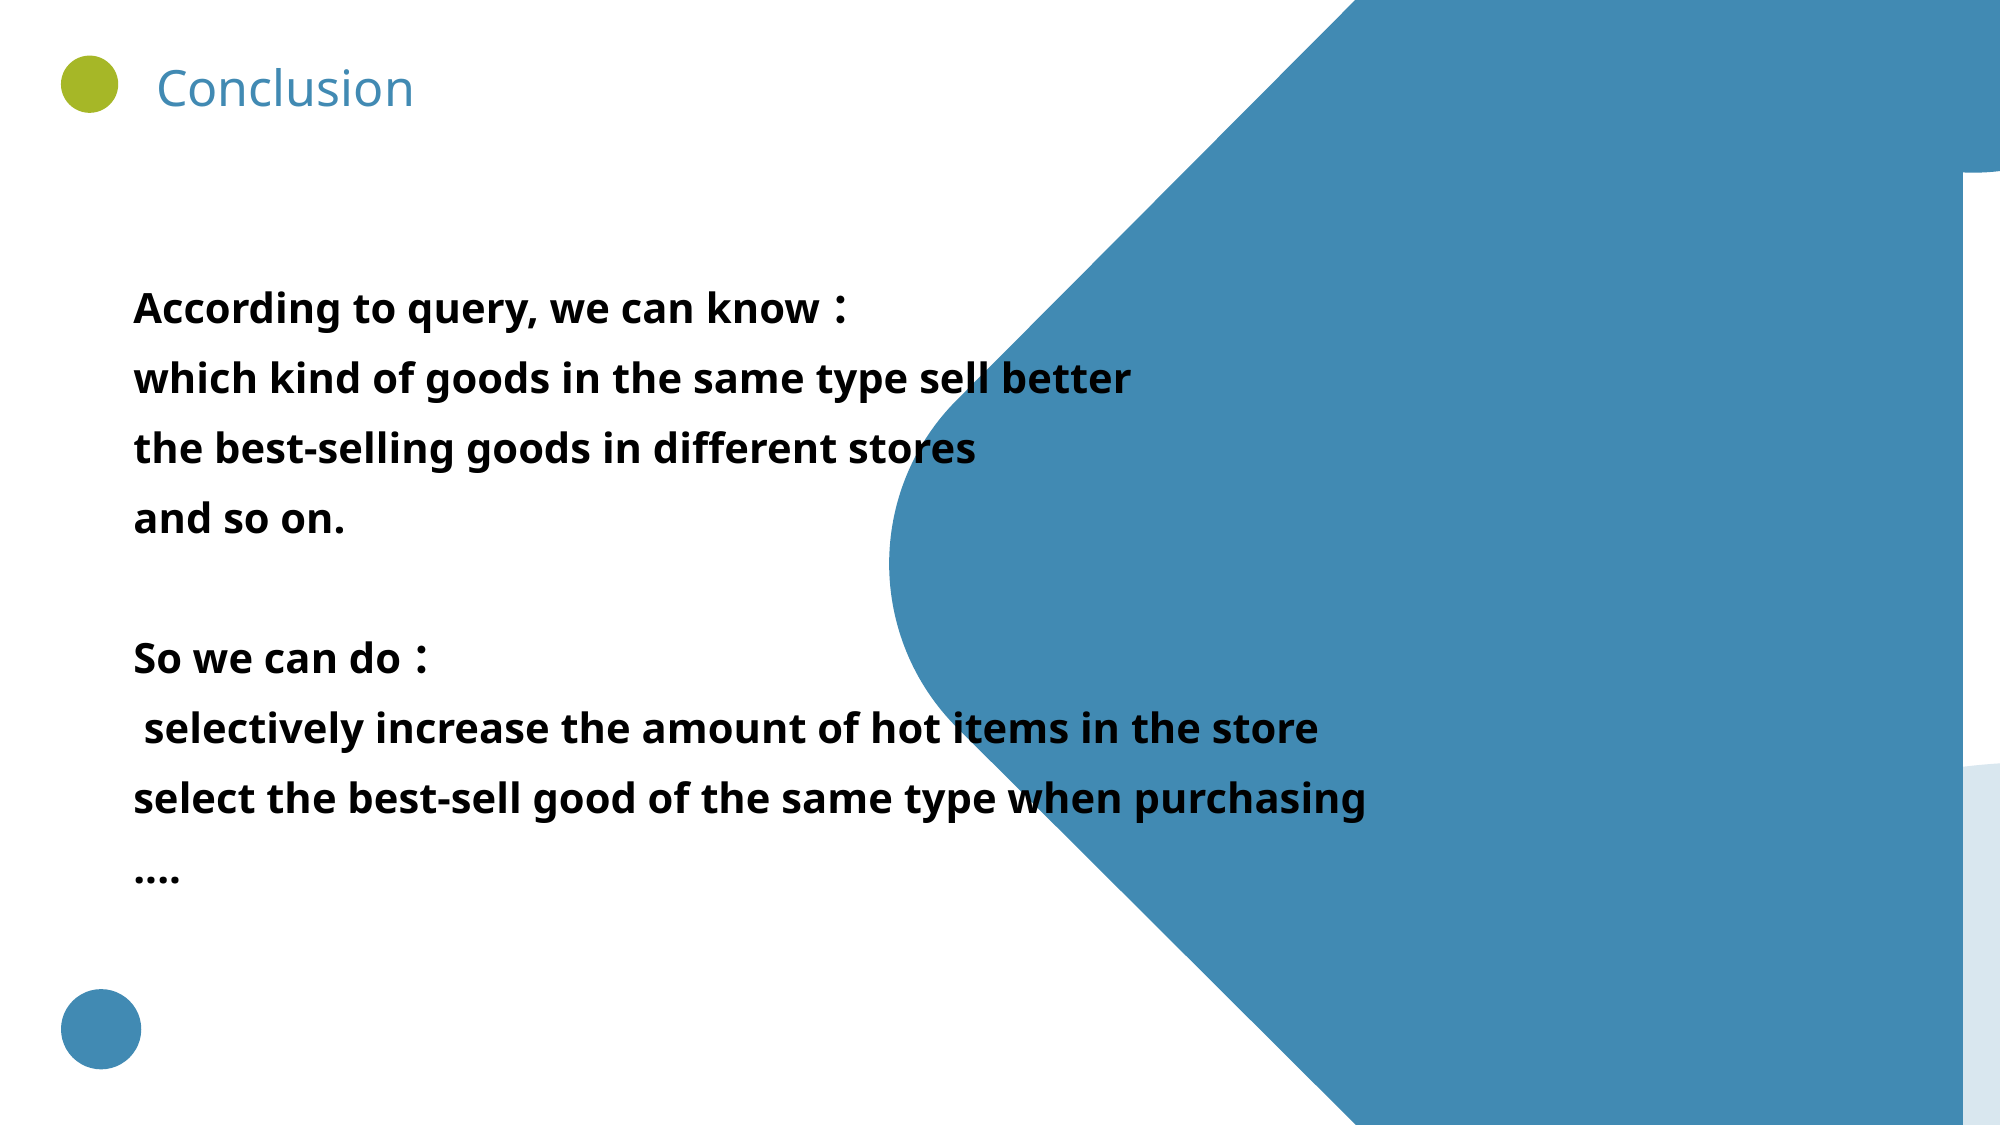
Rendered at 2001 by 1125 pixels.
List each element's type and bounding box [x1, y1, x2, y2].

text_box [60, 0, 2000, 1125]
